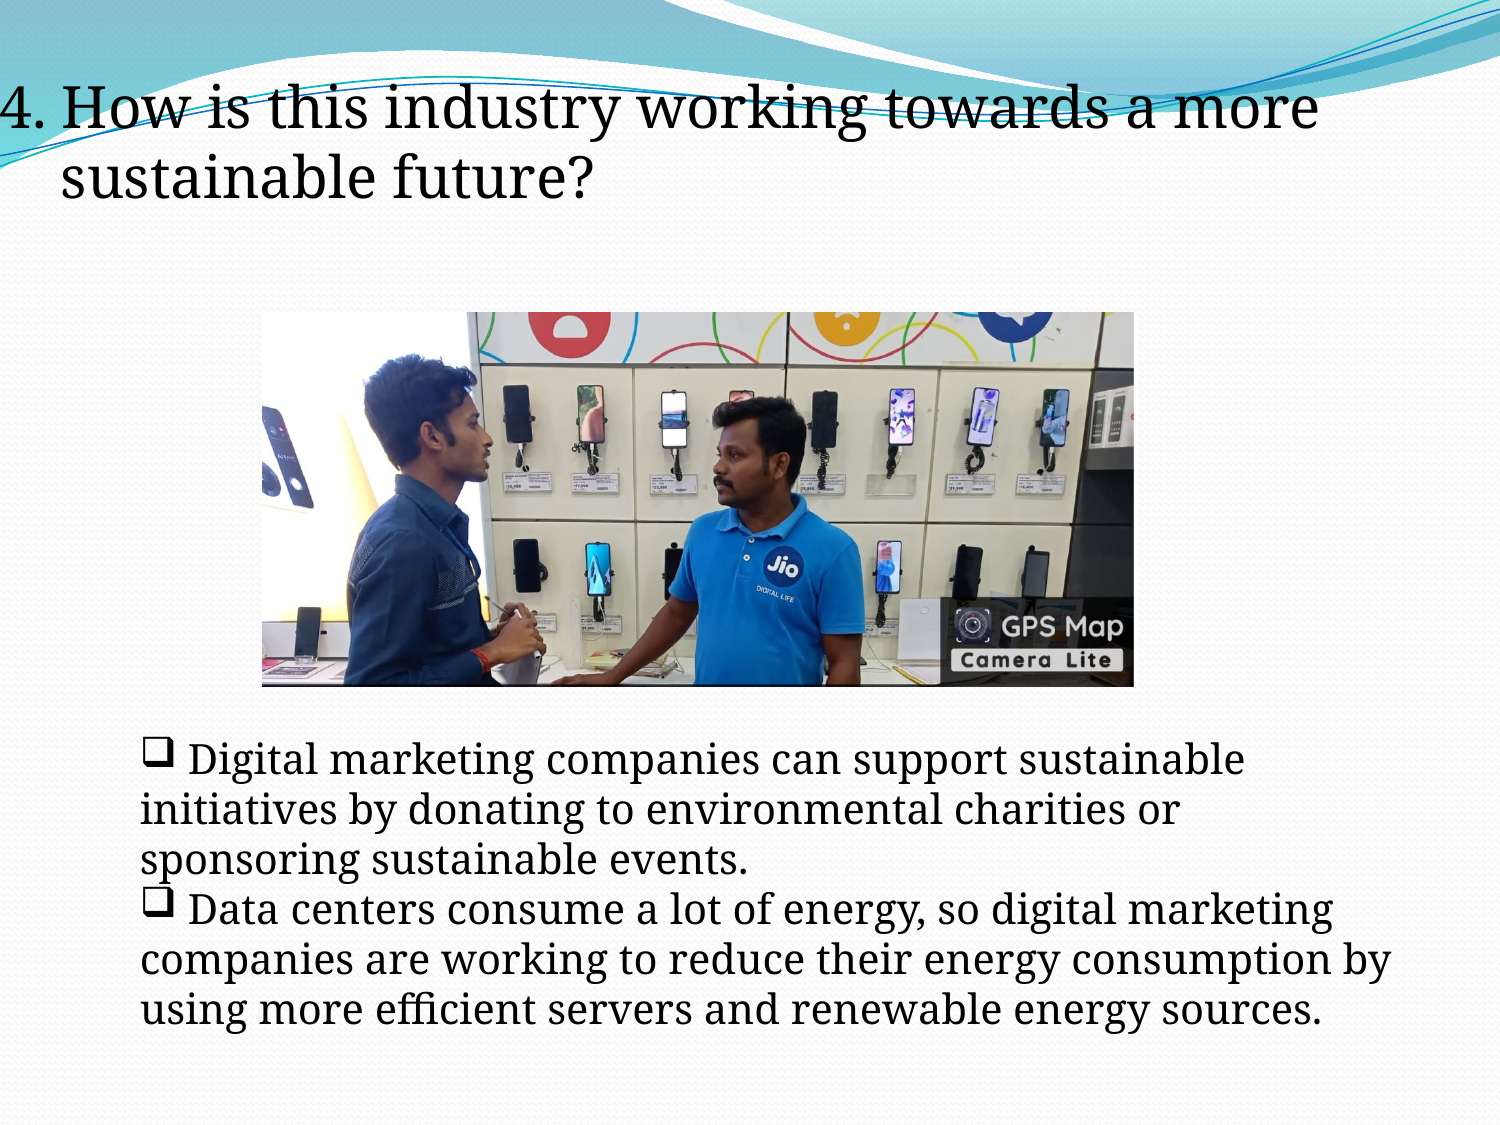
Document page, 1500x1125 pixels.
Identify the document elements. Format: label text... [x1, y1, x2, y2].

text_box Data centers consume a lot of energy, so digital marketing companies are working to reduce their energy consumption by using more efficient servers and renewable energy sources. [125, 875, 1425, 1040]
text_box Digital marketing companies can support sustainable initiatives by donating to environmental charities or sponsoring sustainable events. [125, 725, 1425, 875]
text_box 4. How is this industry working towards a more sustainable future? [0, 62, 1337, 218]
picture [262, 312, 1138, 688]
